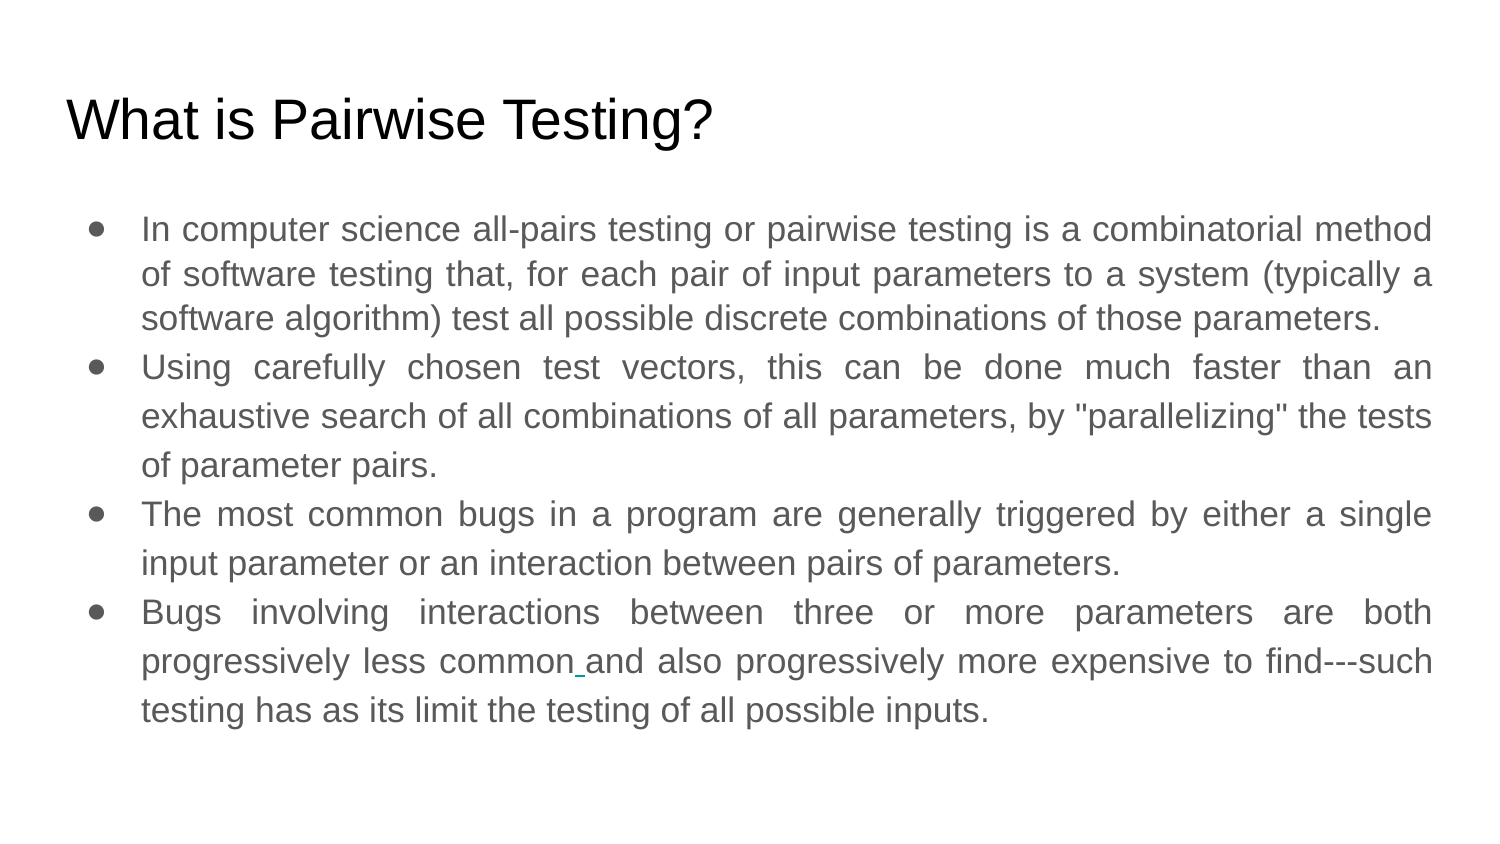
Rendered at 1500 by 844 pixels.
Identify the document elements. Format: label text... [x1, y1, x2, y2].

title What is Pairwise Testing? [51, 72, 1449, 167]
list In computer science all-pairs testing or pairwise testing is a combinatorial method of software testing that, for each pair of input parameters to a system (typically a software algorithm) test all possible discrete combinations of those parameters. Using carefully chosen test vectors, this can be done much faster than an exhaustive search of all combinations of all parameters, by "parallelizing" the tests of parameter pairs. The most common bugs in a program are generally triggered by either a single input parameter or an interaction between pairs of parameters. Bugs involving interactions between three or more parameters are both progressively less common and also progressively more expensive to find---such testing has as its limit the testing of all possible inputs. [51, 189, 1449, 750]
